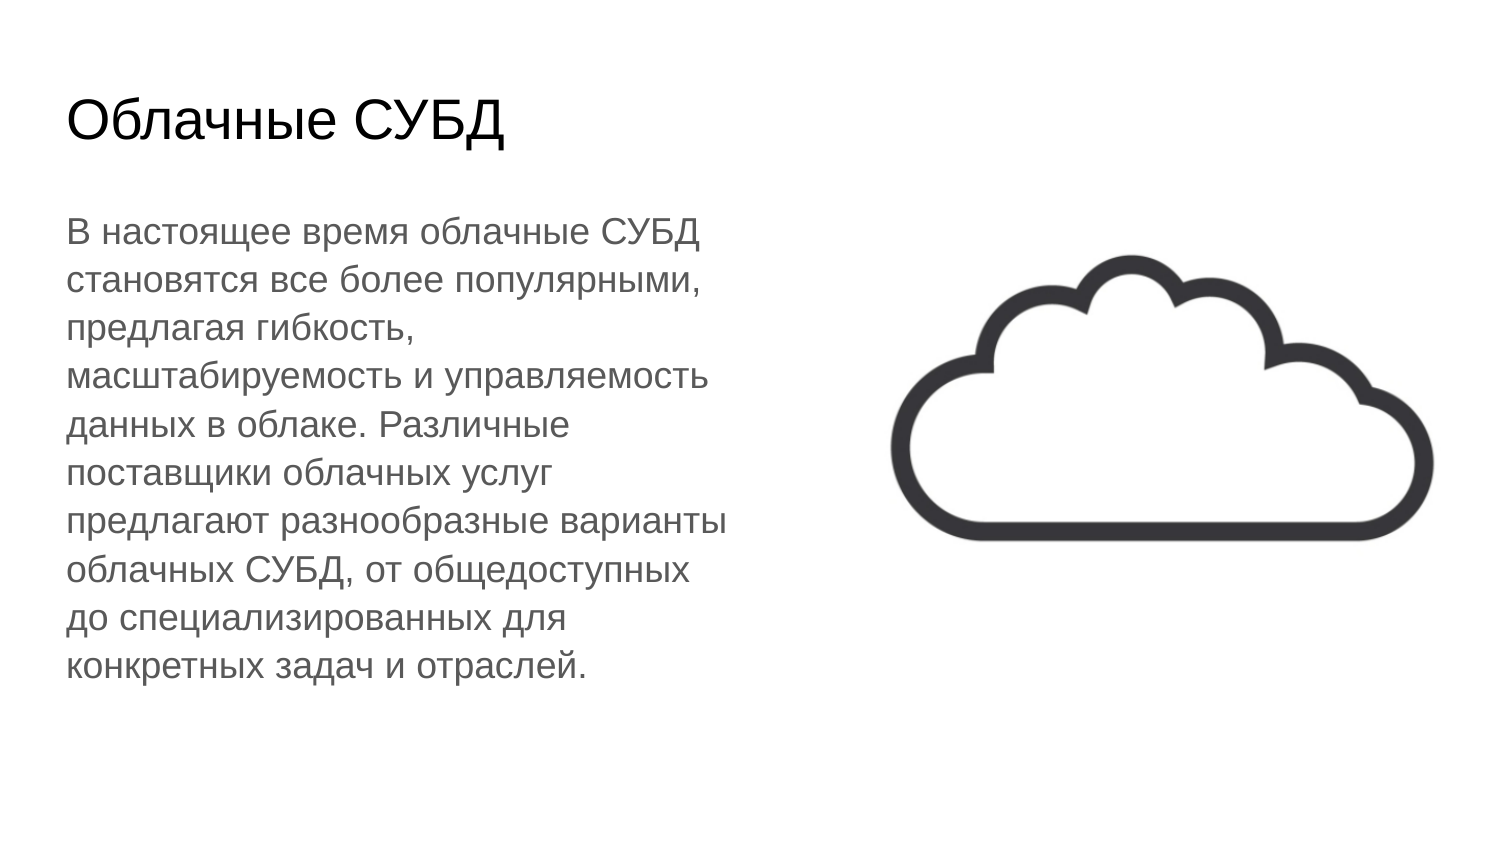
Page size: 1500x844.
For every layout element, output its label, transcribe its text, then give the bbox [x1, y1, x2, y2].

title Облачные СУБД [51, 72, 1449, 167]
list В настоящее время облачные СУБД становятся все более популярными, предлагая гибкость, масштабируемость и управляемость данных в облаке. Различные поставщики облачных услуг предлагают разнообразные варианты облачных СУБД, от общедоступных до специализированных для конкретных задач и отраслей. [51, 189, 750, 750]
picture [883, 235, 1450, 578]
